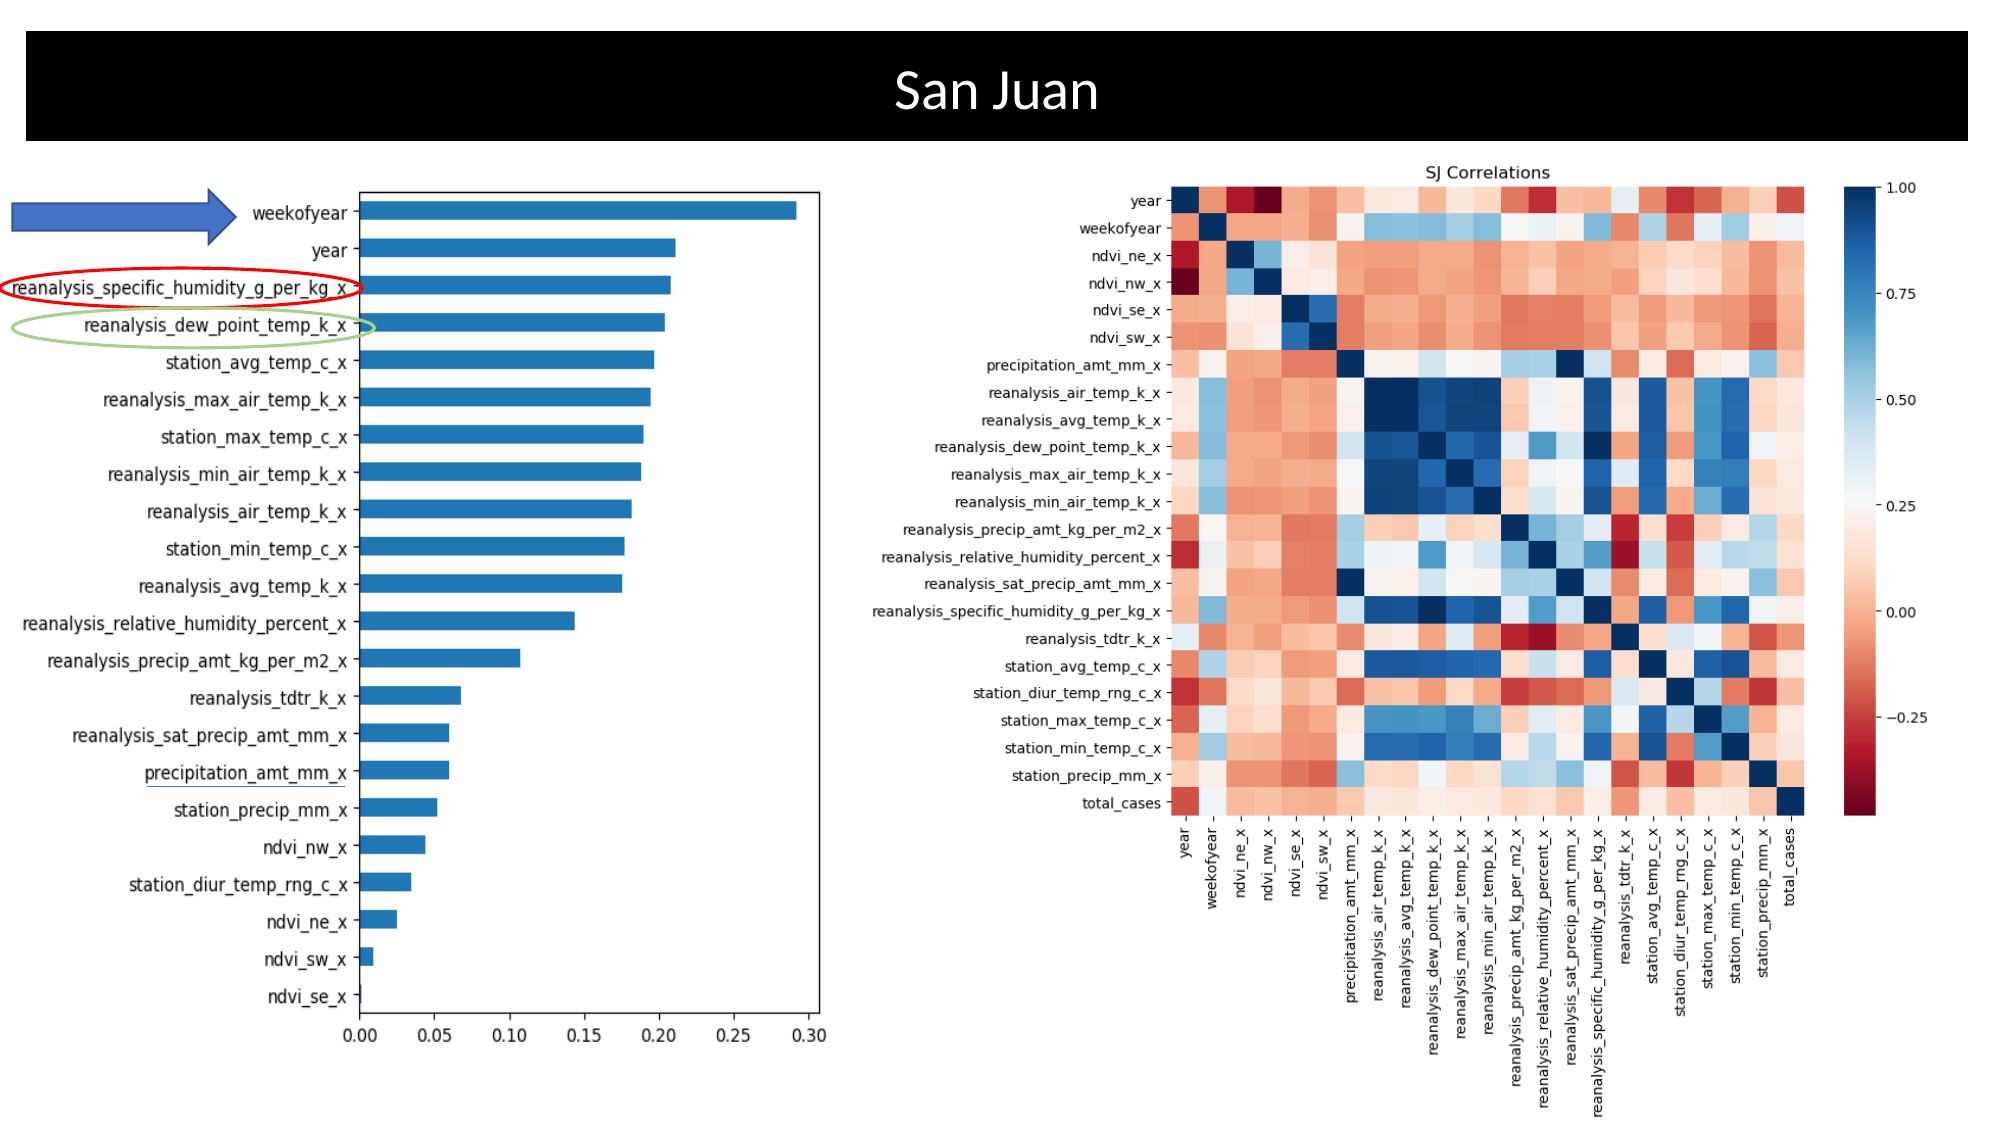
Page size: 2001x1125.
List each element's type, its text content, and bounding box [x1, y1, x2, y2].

text_box San Juan [26, 31, 1968, 141]
picture [0, 180, 838, 1058]
picture [862, 156, 1938, 1125]
